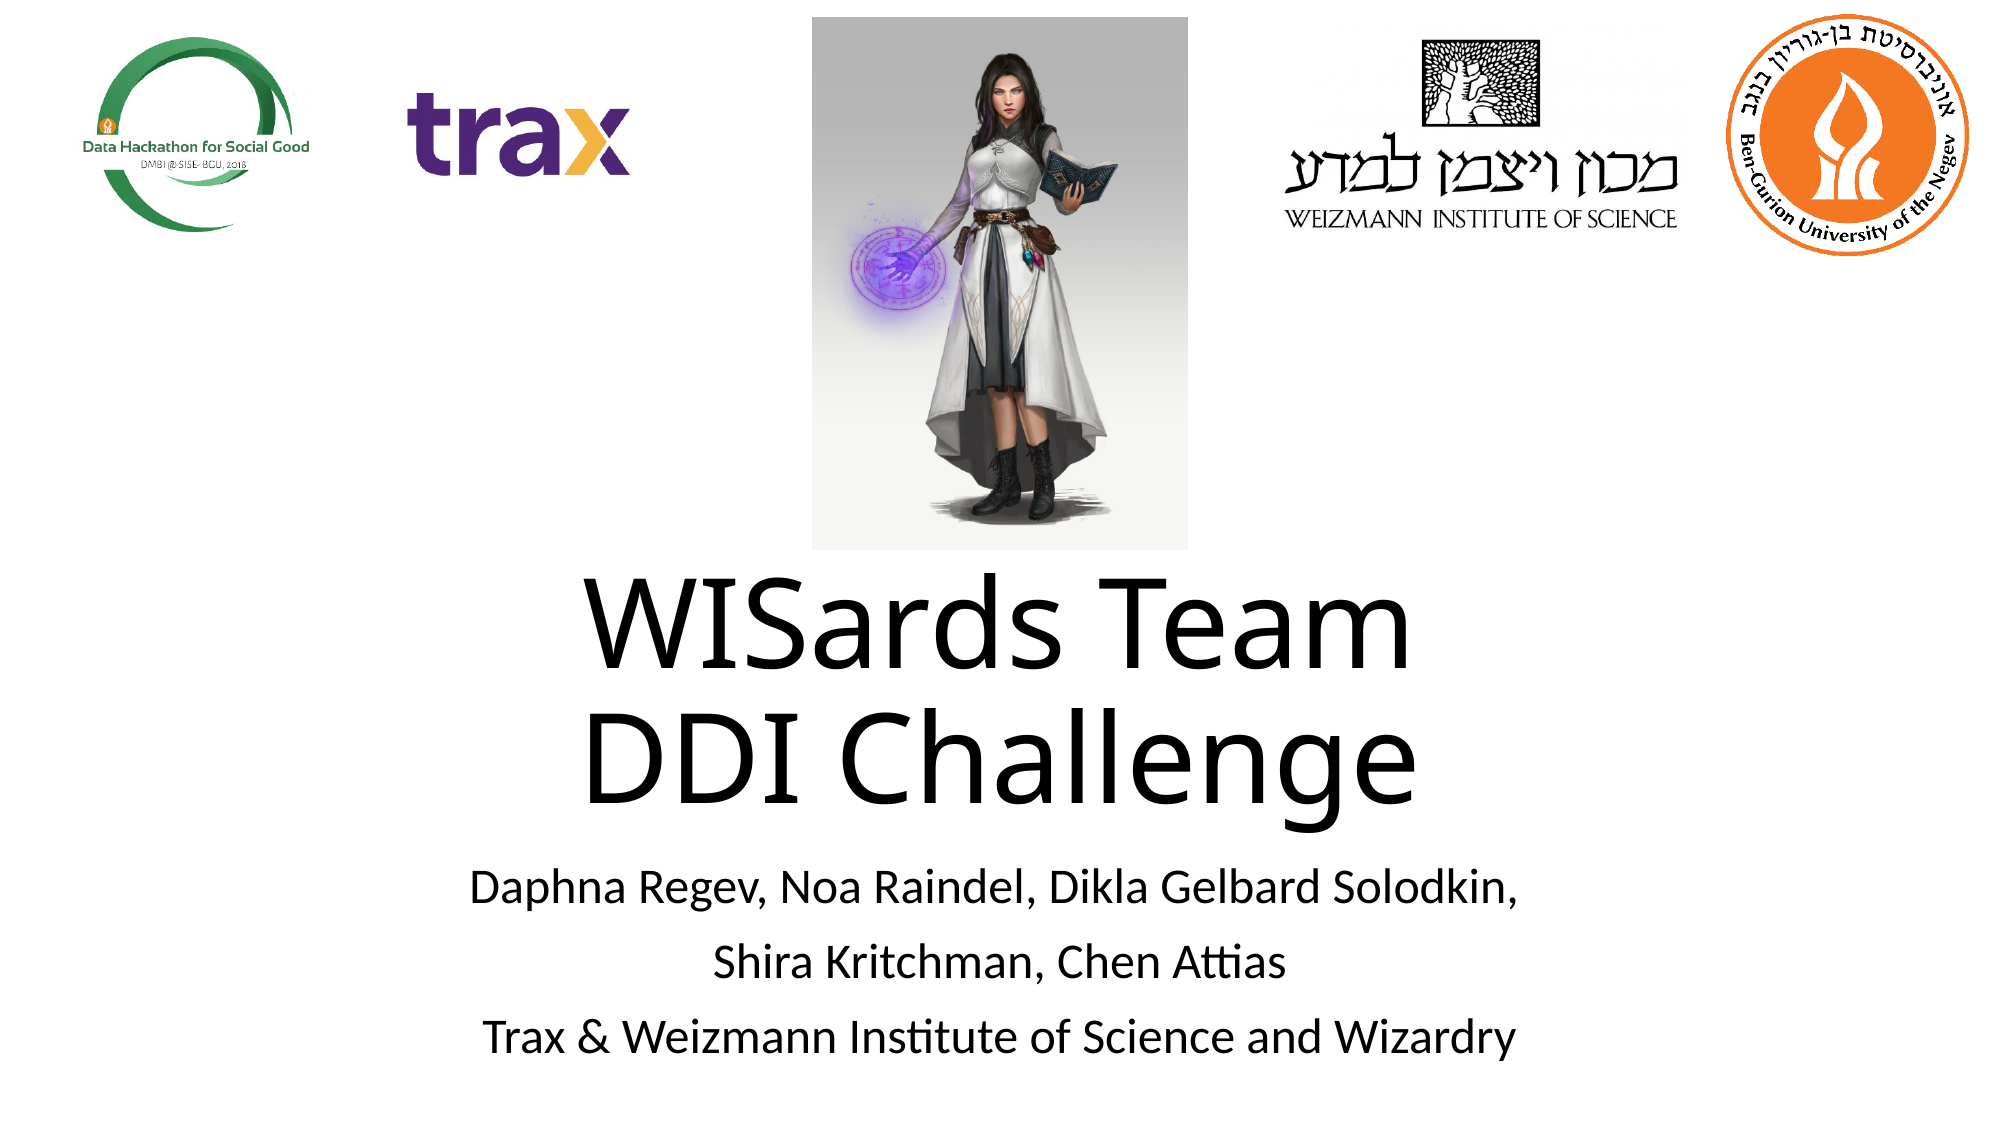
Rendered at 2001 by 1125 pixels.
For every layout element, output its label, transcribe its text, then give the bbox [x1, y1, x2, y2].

subtitle Daphna Regev, Noa Raindel, Dikla Gelbard Solodkin, Shira Kritchman, Chen Attias Trax & Weizmann Institute of Science and Wizardry [249, 852, 1750, 1125]
title WISards Team DDI Challenge [249, 446, 1750, 838]
picture [1275, 26, 1687, 241]
picture [811, 17, 1188, 550]
picture [31, 0, 662, 278]
picture [1726, 14, 1969, 256]
